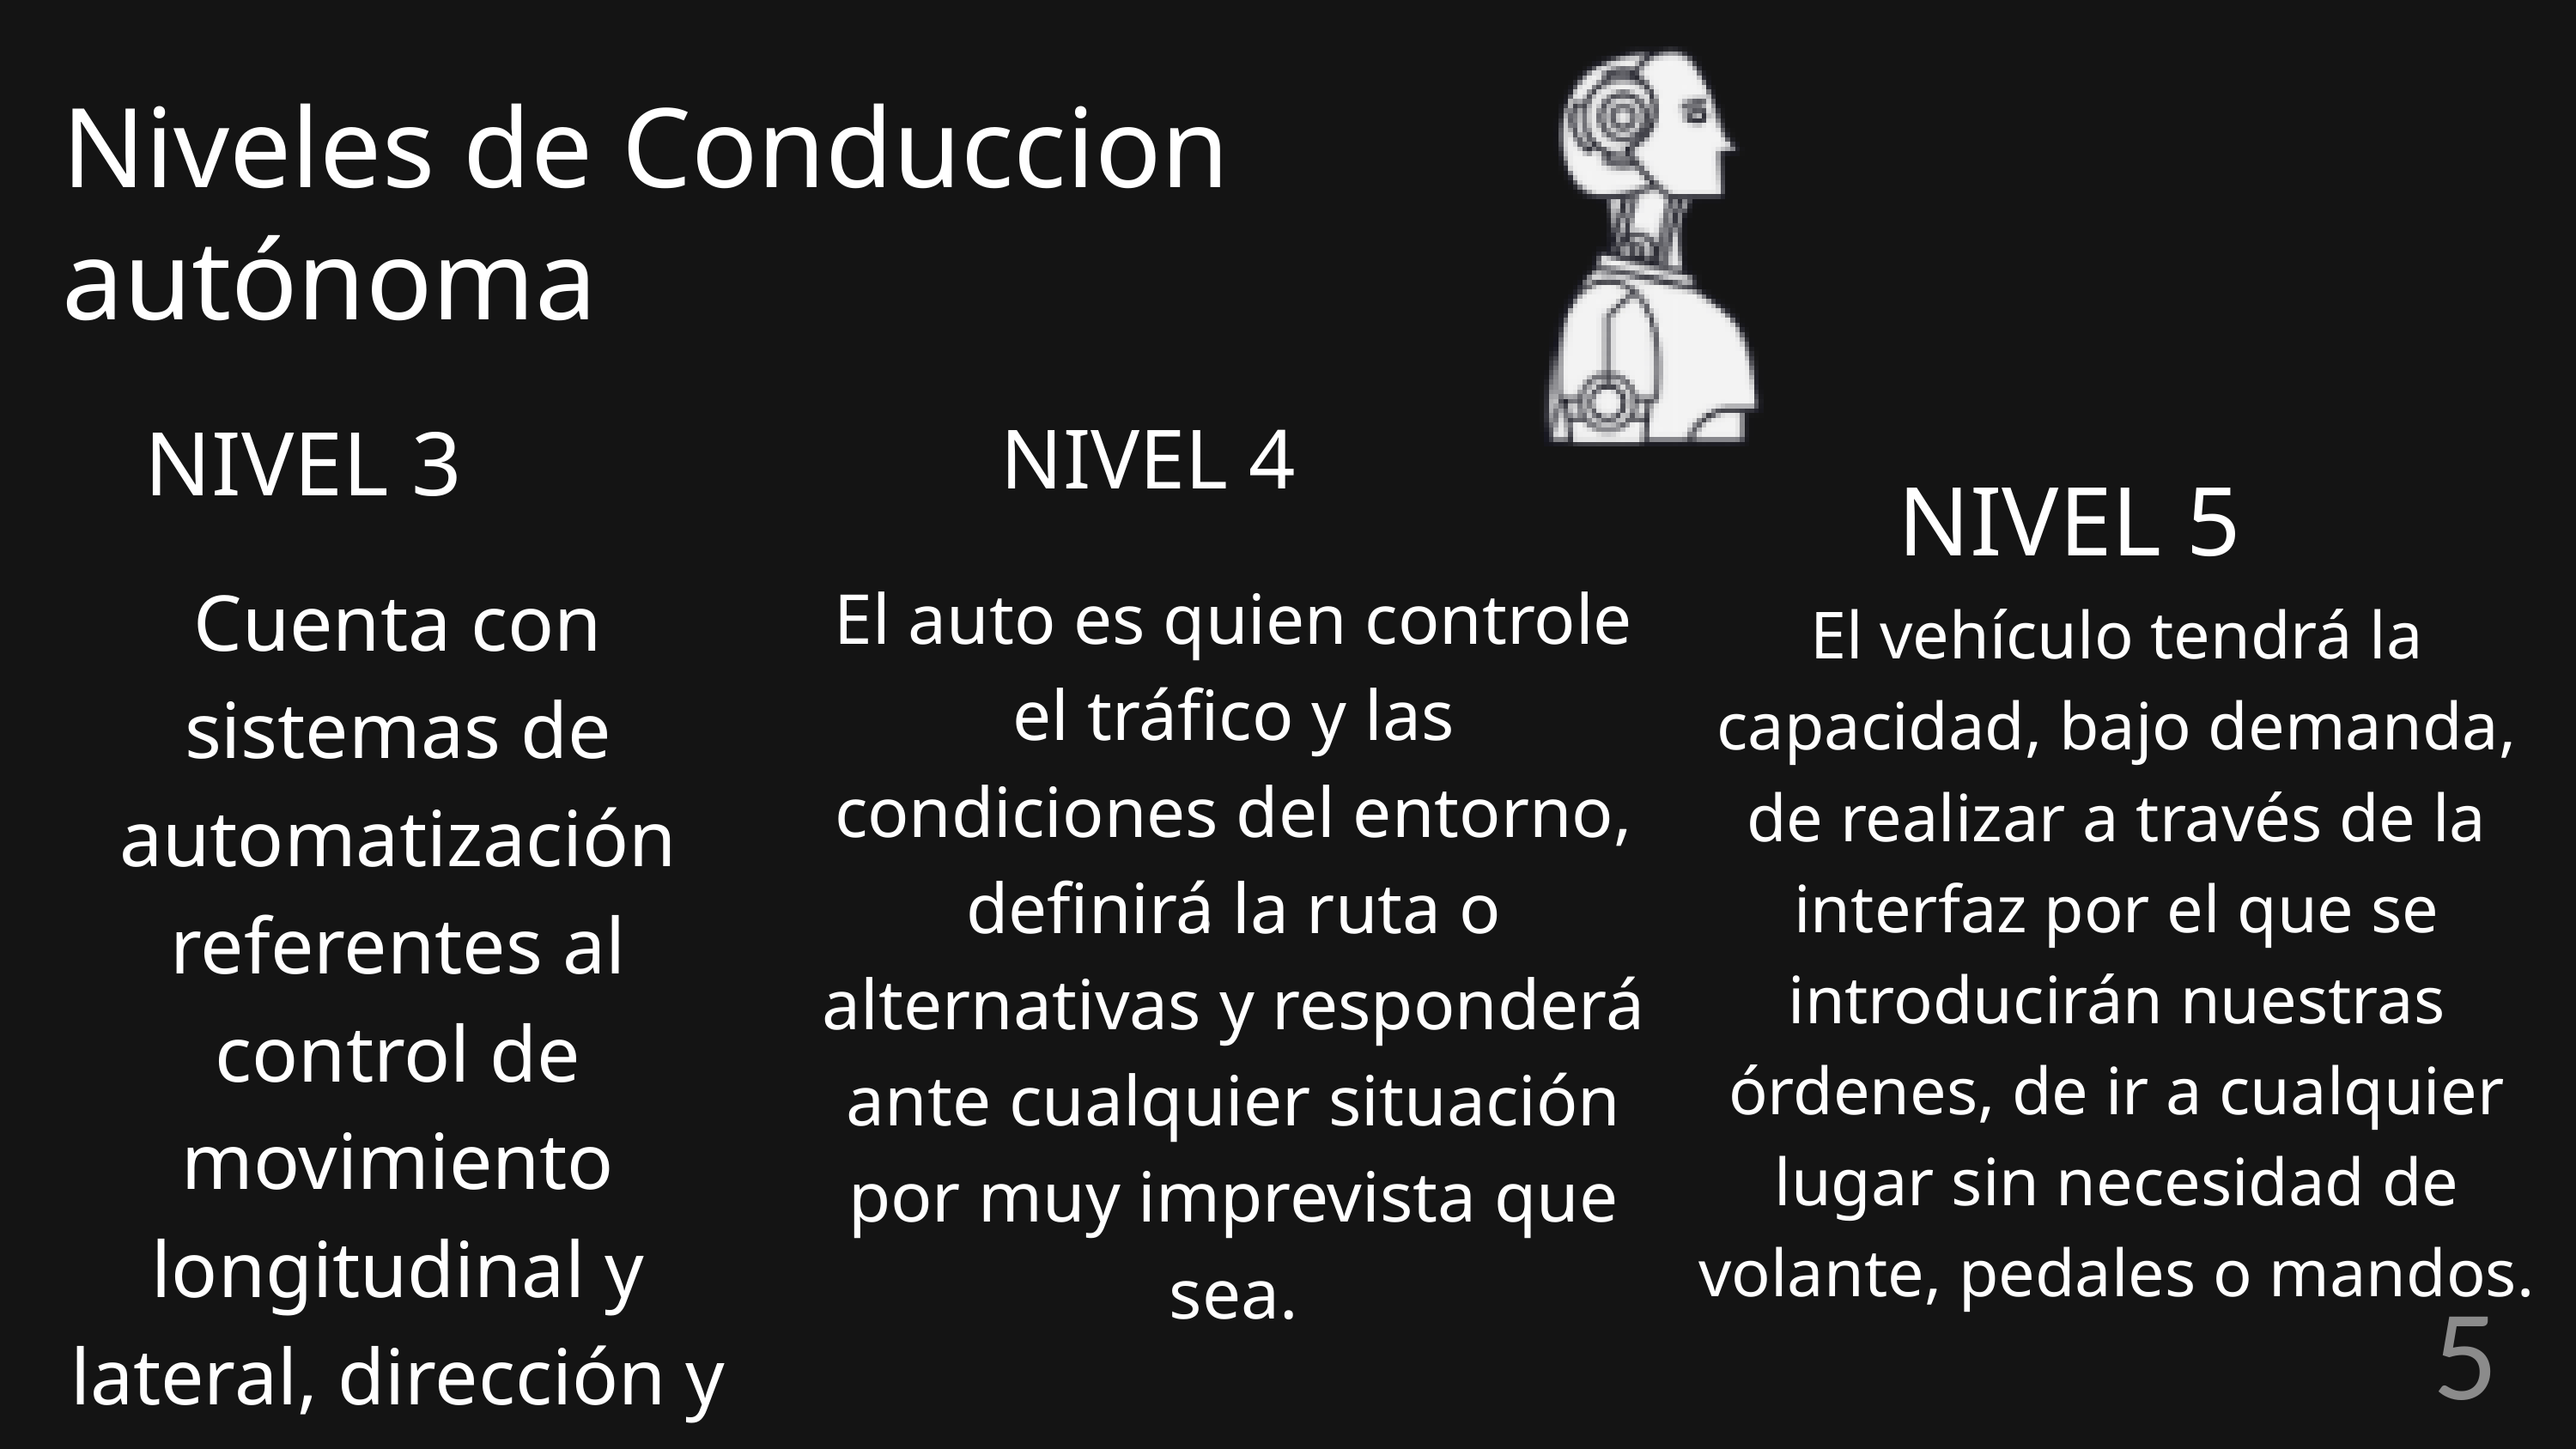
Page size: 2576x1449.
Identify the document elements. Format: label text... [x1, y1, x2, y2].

text_box Niveles de Conduccion autónoma [62, 77, 1507, 342]
text_box El auto es quien controle el tráfico y las condiciones del entorno, definirá la ruta o alternativas y responderá ante cualquier situación por muy imprevista que sea. [821, 561, 1646, 1429]
text_box El vehículo tendrá la capacidad, bajo demanda, de realizar a través de la interfaz por el que se introducirán nuestras órdenes, de ir a cualquier lugar sin necesidad de volante, pedales o mandos. [1694, 581, 2539, 1401]
text_box NIVEL 3 [144, 408, 672, 514]
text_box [1000, 408, 1492, 848]
text_box Cuenta con sistemas de automatización referentes al control de movimiento longitudinal y lateral, dirección y respuesta ante objetos. [33, 559, 763, 1449]
text_box 5 [2210, 1322, 2512, 1374]
slide_number 6 [922, 894, 1224, 947]
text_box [1898, 460, 2470, 963]
picture [1511, 4, 1821, 494]
